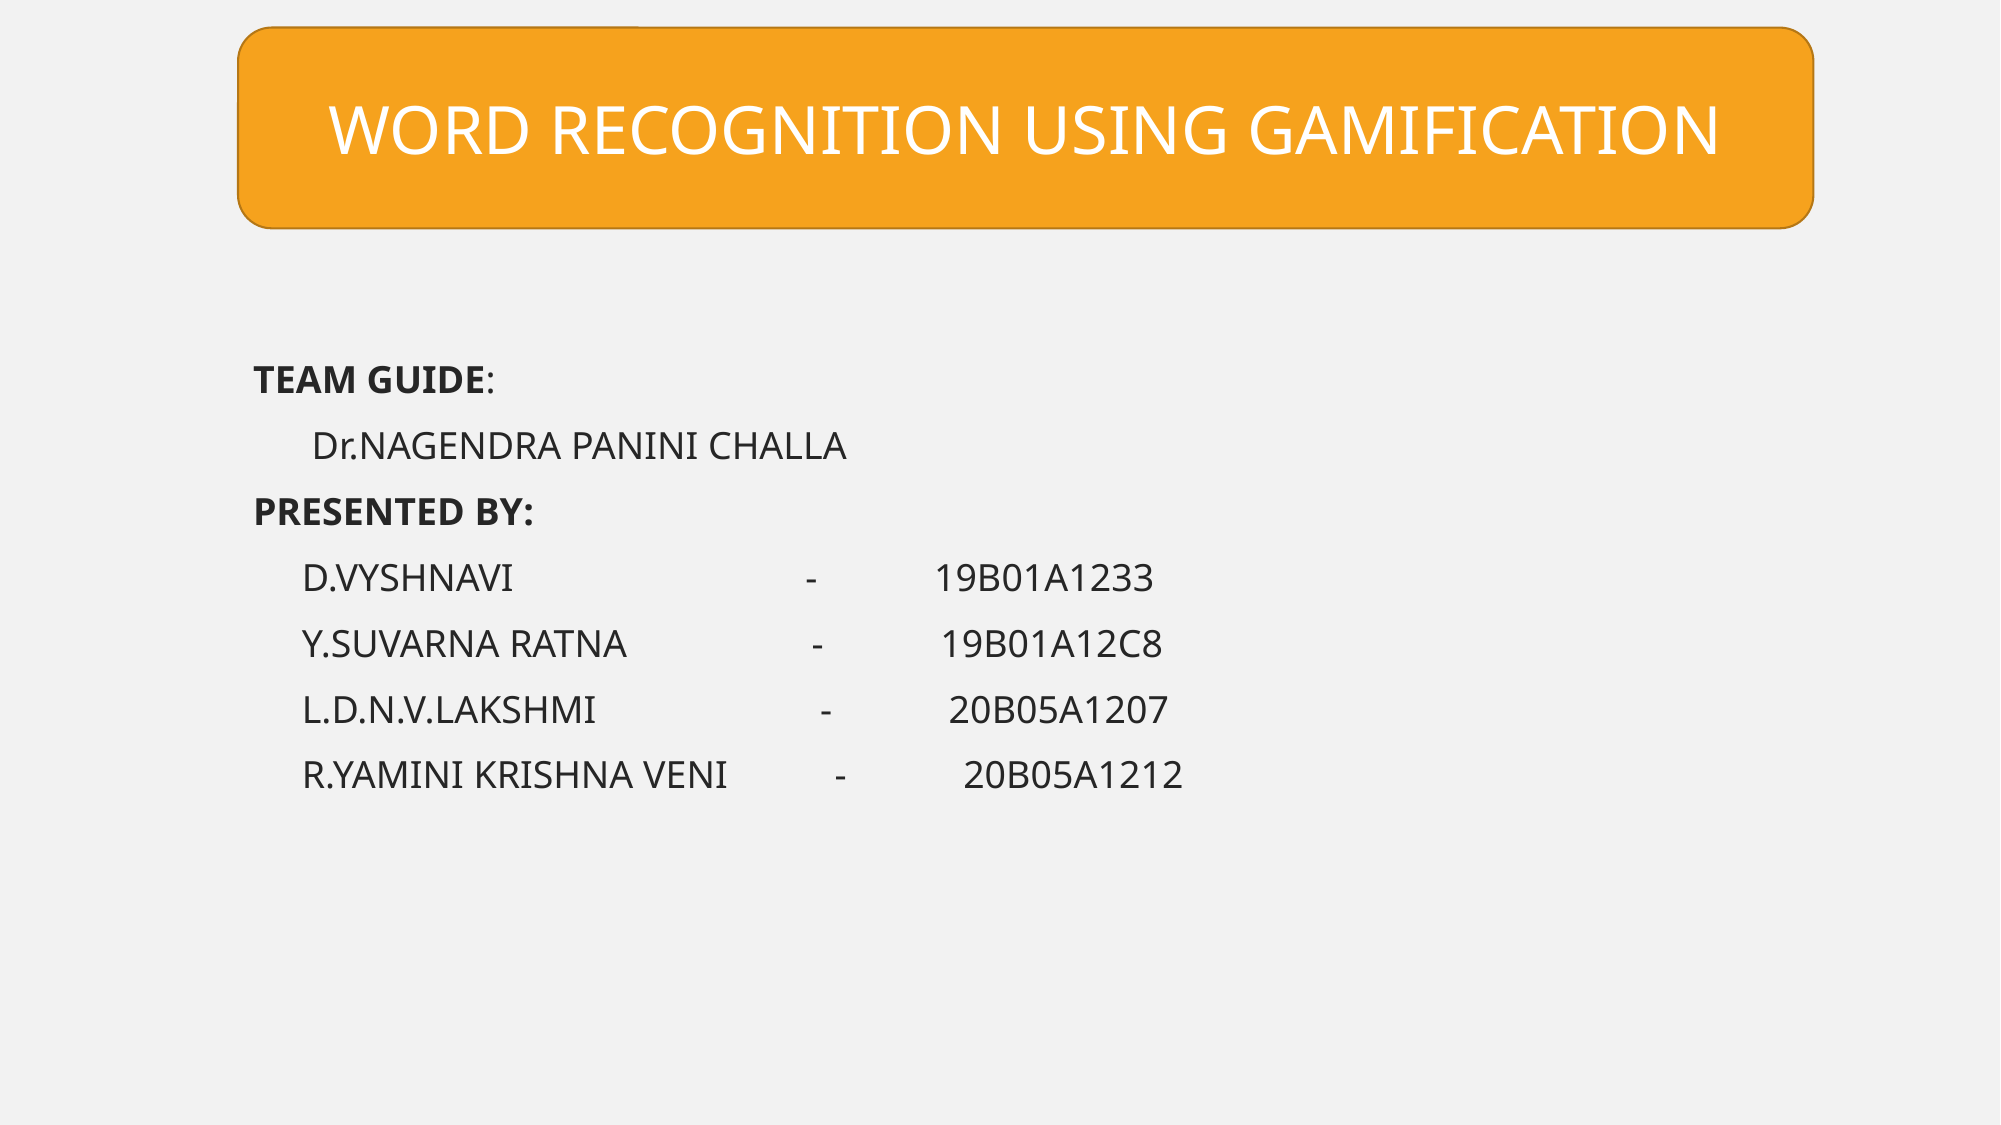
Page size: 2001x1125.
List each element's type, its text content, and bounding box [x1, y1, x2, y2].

text_box WORD RECOGNITION USING GAMIFICATION [236, 26, 1815, 230]
list TEAM GUIDE: Dr.NAGENDRA PANINI CHALLA PRESENTED BY: D.VYSHNAVI - 19B01A1233 Y.SUVARNA RATNA - 19B01A12C8 L.D.N.V.LAKSHMI - 20B05A1207 R.YAMINI KRISHNA VENI - 20B05A1212 [238, 348, 1814, 897]
